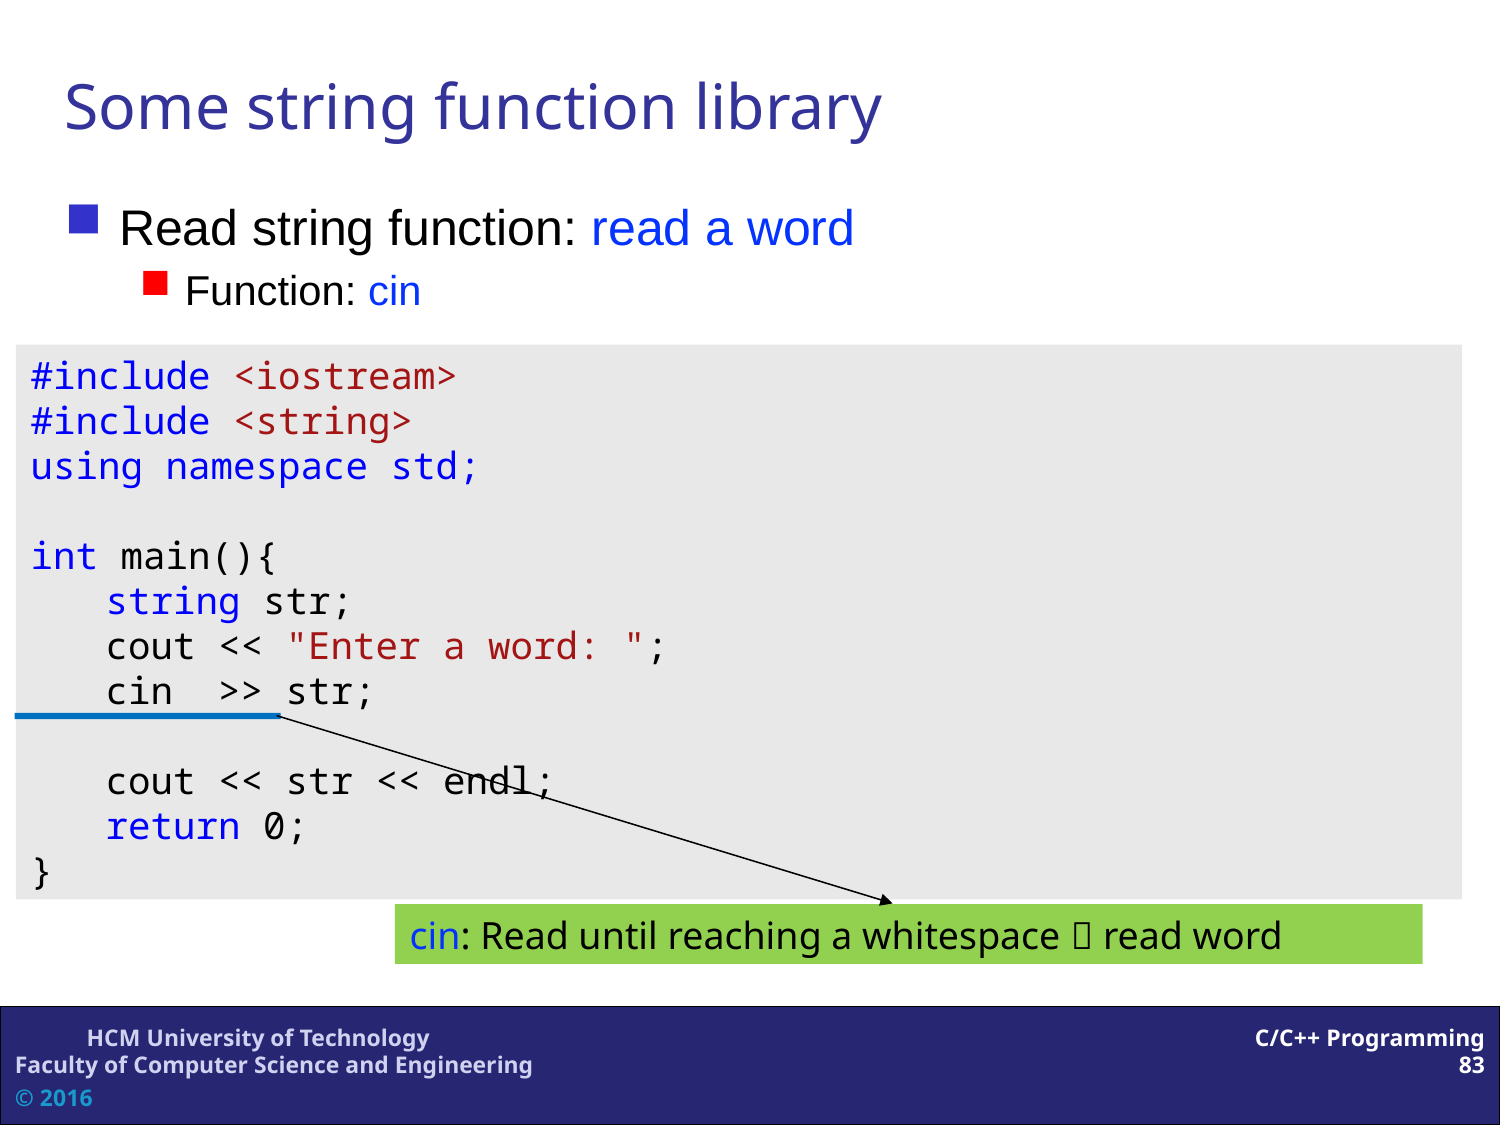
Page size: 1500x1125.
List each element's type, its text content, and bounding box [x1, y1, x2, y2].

text_box #include <iostream> #include <string> using namespace std; int main(){ string str; cout << "Enter a word: "; cin >> str; cout << str << endl; return 0; } [15, 344, 1463, 900]
text_box Read string function: read a word Function: cin [49, 900, 1463, 1000]
text_box Some string function library [49, 12, 1463, 150]
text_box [277, 715, 893, 904]
text_box Read string function: read a word Function: cin [49, 187, 1463, 344]
text_box cin: Read until reaching a whitespace  read word [394, 904, 1423, 964]
